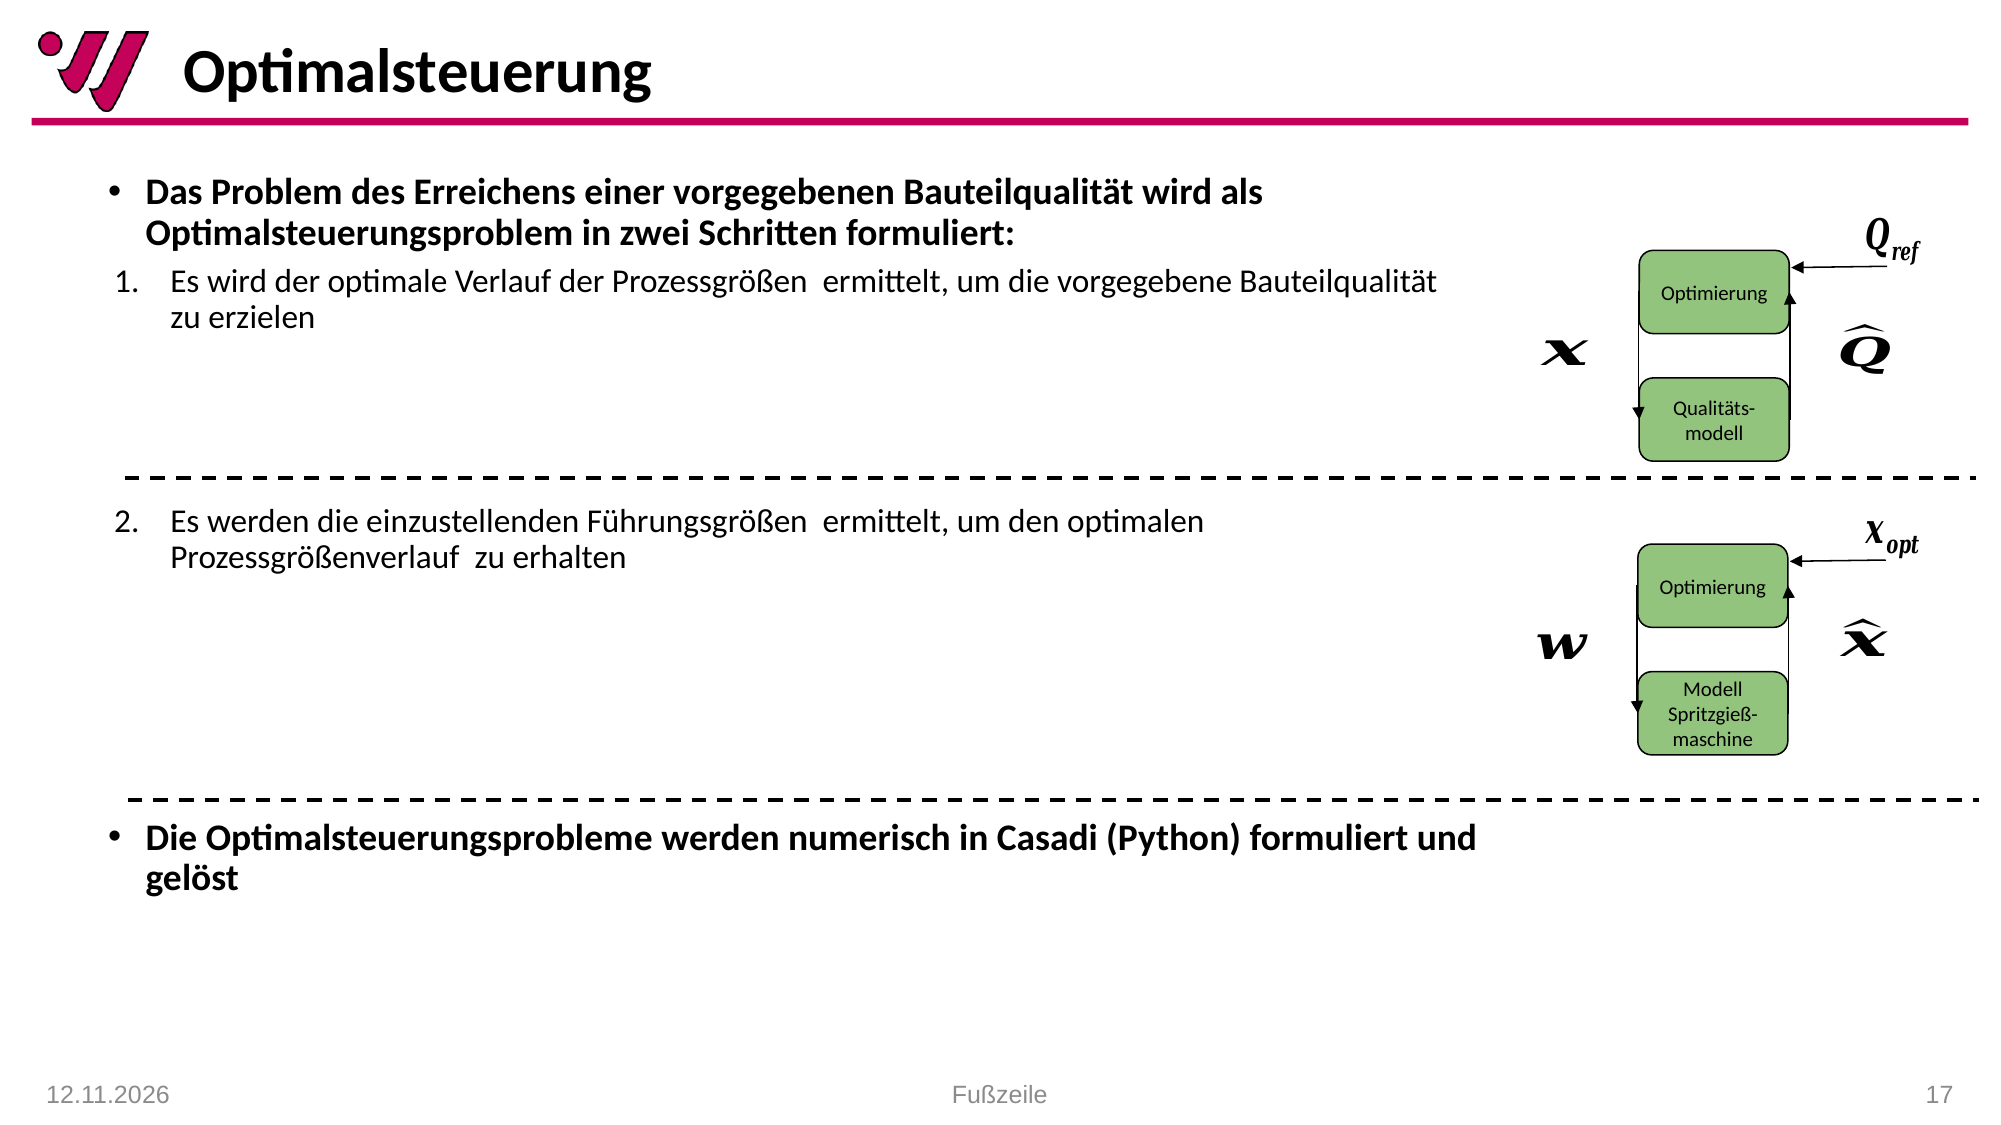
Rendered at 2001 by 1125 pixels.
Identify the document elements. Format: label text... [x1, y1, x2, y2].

text_box Fußzeile [362, 1064, 1638, 1124]
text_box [1787, 585, 1791, 714]
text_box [1637, 585, 1641, 714]
title Optimalsteuerung [168, 31, 1831, 114]
text_box Qualitäts-modell [1639, 377, 1790, 462]
text_box 17 [1649, 1064, 1969, 1124]
text_box Optimierung [1637, 544, 1788, 628]
text_box Optimierung [1639, 250, 1790, 334]
text_box Modell Spritzgieß-maschine [1637, 671, 1788, 755]
picture [38, 31, 149, 112]
text_box 18.01.2021 [31, 1064, 351, 1124]
